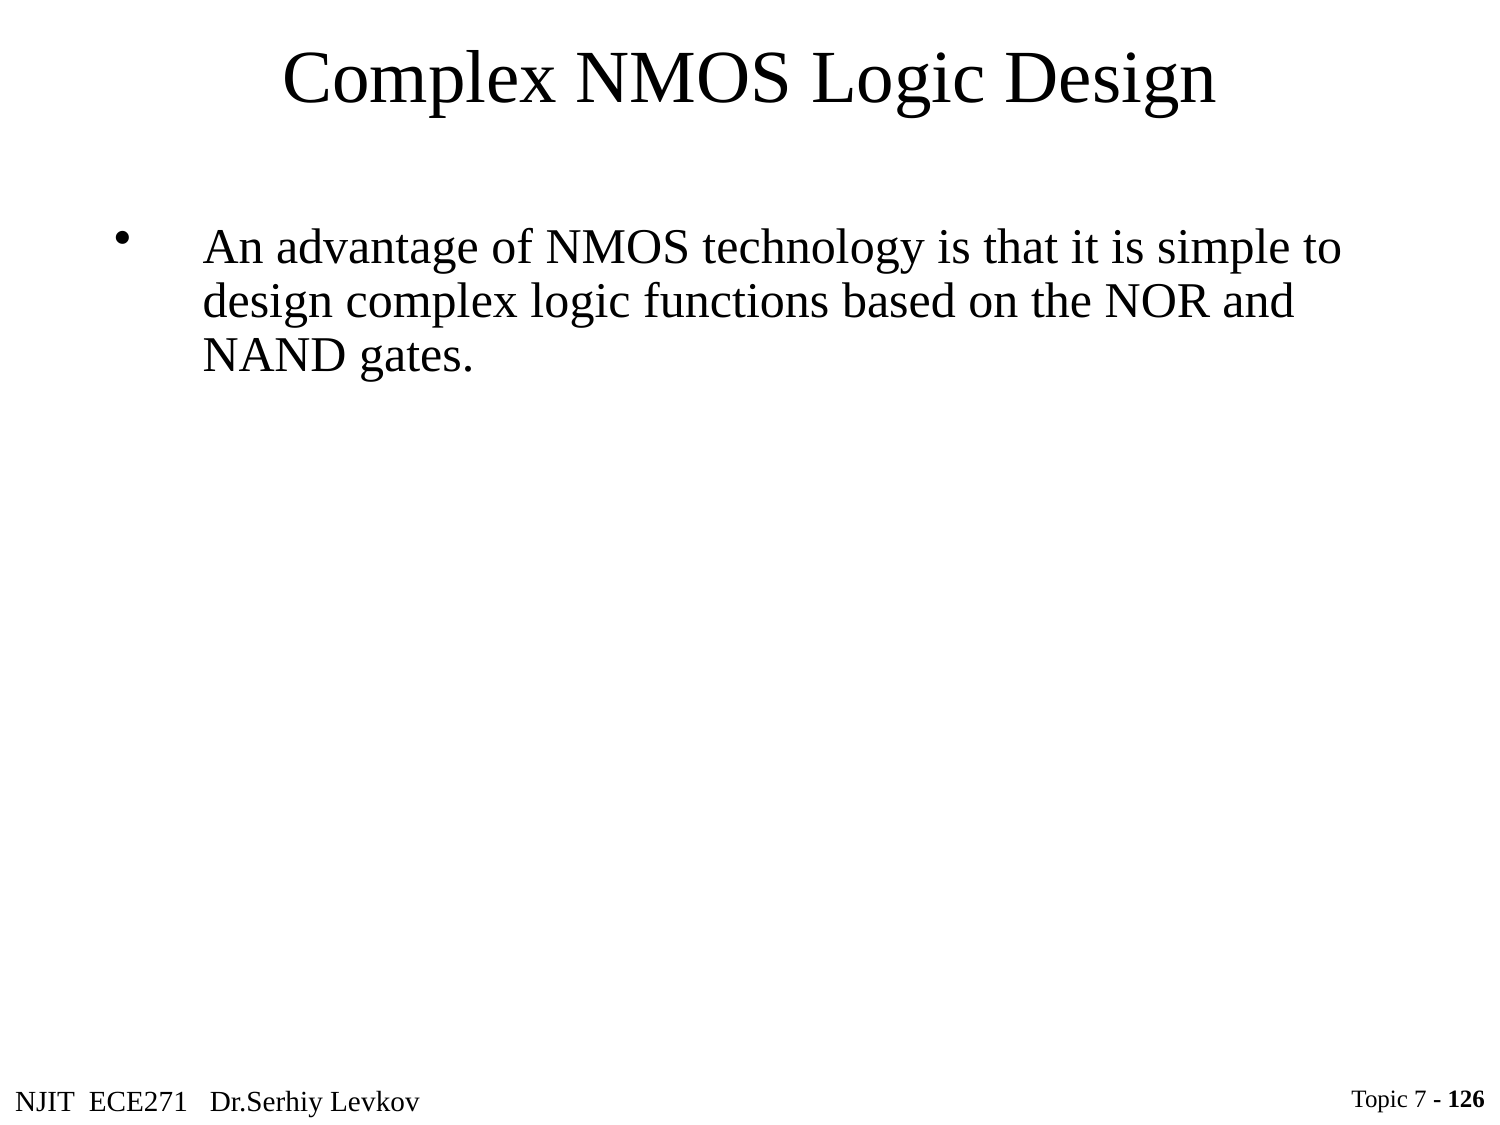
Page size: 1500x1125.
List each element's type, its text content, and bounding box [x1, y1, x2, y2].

text_box Complex NMOS Logic Design [112, 0, 1388, 163]
list An advantage of NMOS technology is that it is simple to design complex logic functions based on the NOR and NAND gates. [99, 212, 1376, 1013]
slide_number Topic 7 - 126 [1187, 1074, 1500, 1116]
footer NJIT ECE271 Dr.Serhiy Levkov [0, 1074, 476, 1114]
